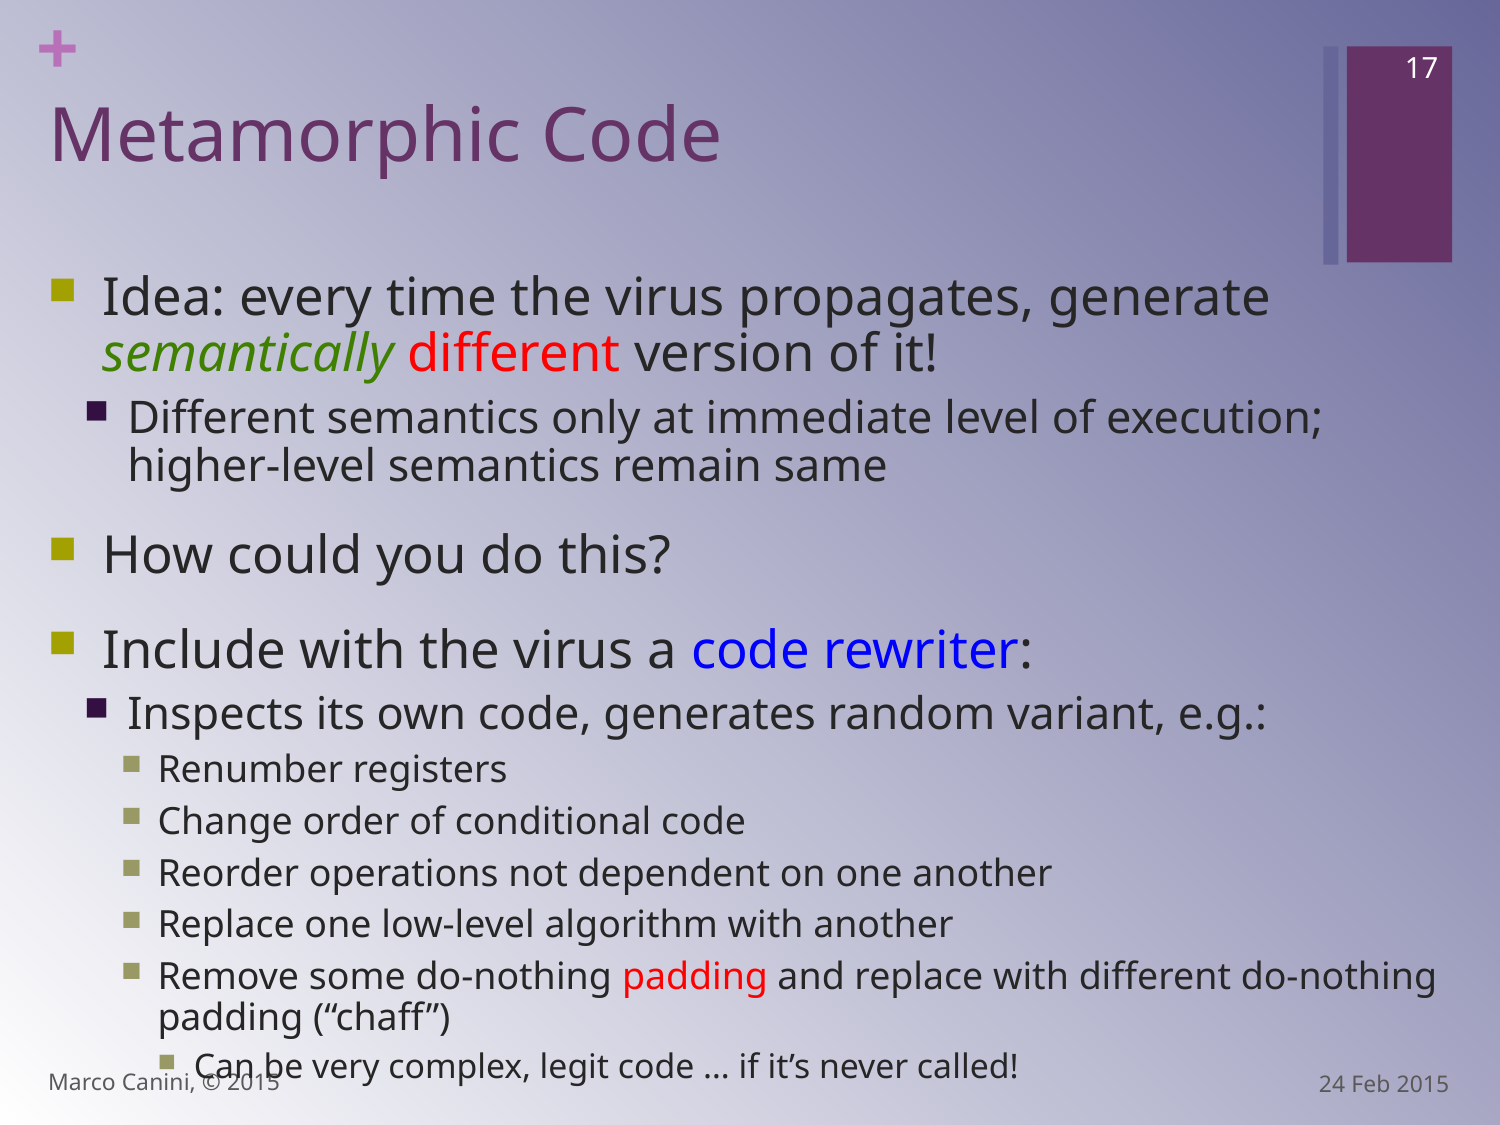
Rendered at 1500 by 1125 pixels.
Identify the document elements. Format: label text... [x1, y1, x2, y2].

title Metamorphic Code [33, 79, 1322, 262]
list Idea: every time the virus propagates, generate semantically different version of it! Different semantics only at immediate level of execution; higher-level semantics remain same How could you do this? Include with the virus a code rewriter: Inspects its own code, generates random variant, e.g.: Renumber registers Change order of conditional code Reorder operations not dependent on one another Replace one low-level algorithm with another Remove some do-nothing padding and replace with different do-nothing padding (“chaff”) Can be very complex, legit code … if it’s never called! [33, 262, 1465, 1100]
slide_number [1114, 1053, 1465, 1114]
slide_number 17 [1362, 39, 1454, 100]
footer Marco Canini, © 2015 [33, 1053, 1038, 1114]
